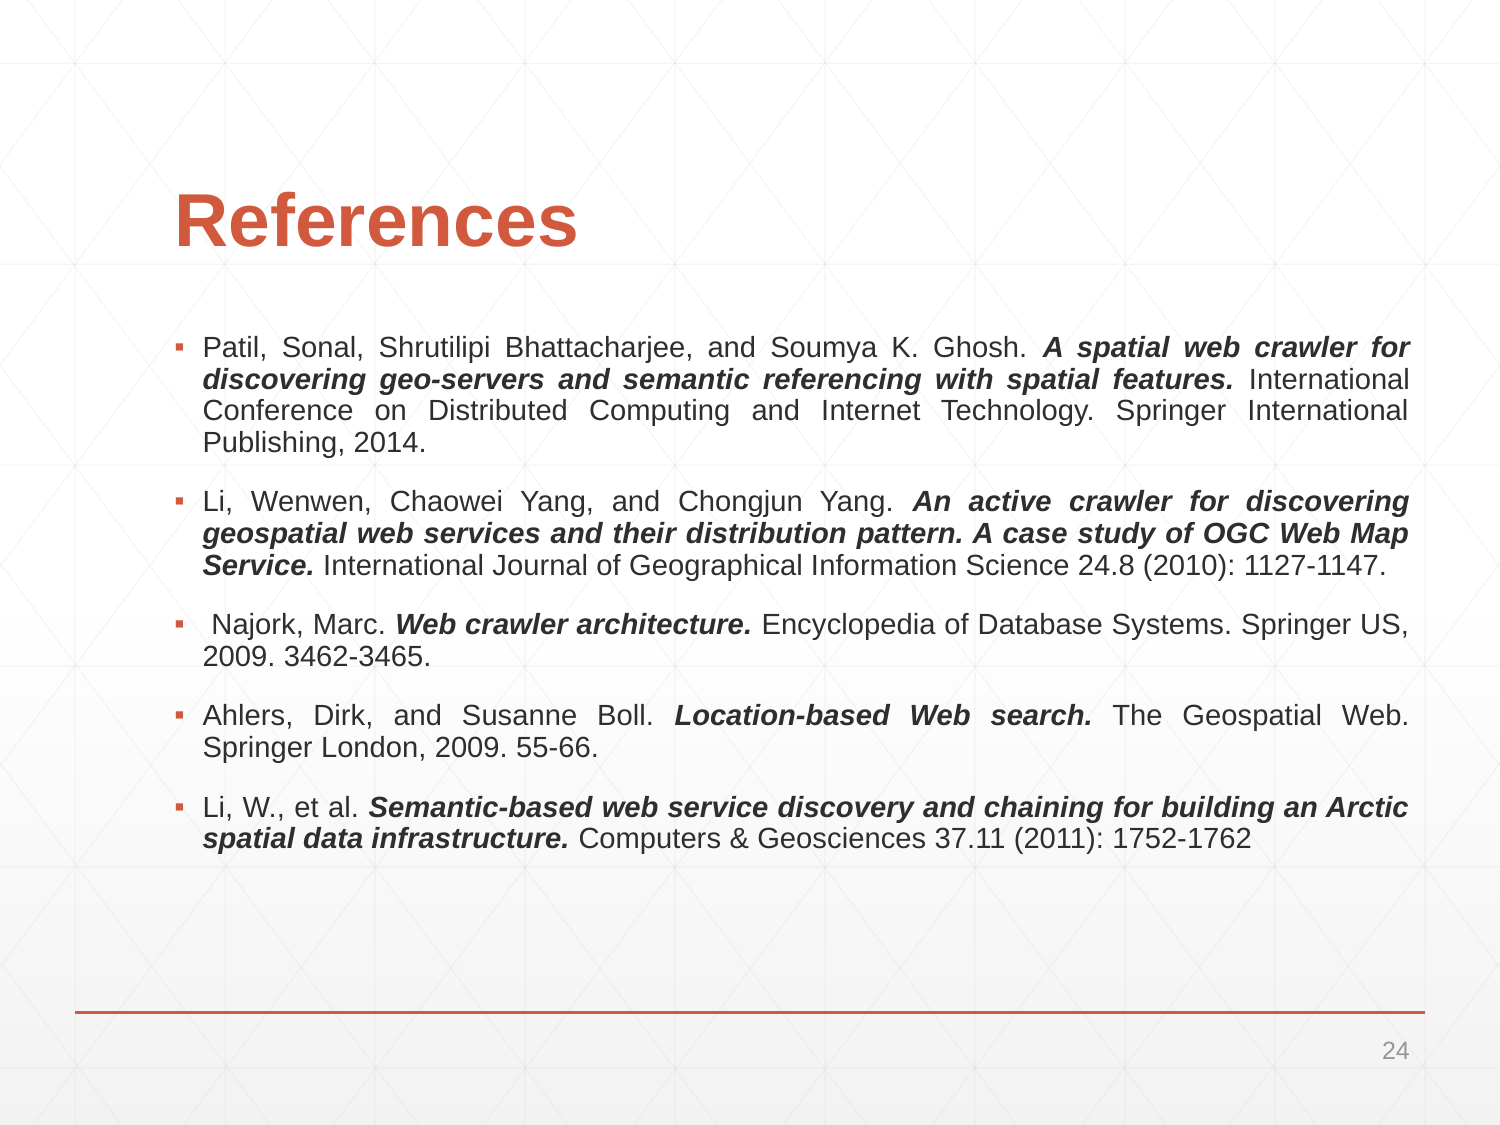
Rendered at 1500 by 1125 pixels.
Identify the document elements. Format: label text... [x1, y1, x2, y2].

slide_number 24 [1312, 1031, 1426, 1069]
list Patil, Sonal, Shrutilipi Bhattacharjee, and Soumya K. Ghosh. A spatial web crawler for discovering geo-servers and semantic referencing with spatial features. International Conference on Distributed Computing and Internet Technology. Springer International Publishing, 2014. Li, Wenwen, Chaowei Yang, and Chongjun Yang. An active crawler for discovering geospatial web services and their distribution pattern. A case study of OGC Web Map Service. International Journal of Geographical Information Science 24.8 (2010): 1127-1147. Najork, Marc. Web crawler architecture. Encyclopedia of Database Systems. Springer US, 2009. 3462-3465. Ahlers, Dirk, and Susanne Boll. Location-based Web search. The Geospatial Web. Springer London, 2009. 55-66. Li, W., et al. Semantic-based web service discovery and chaining for building an Arctic spatial data infrastructure. Computers & Geosciences 37.11 (2011): 1752-1762 [159, 324, 1426, 950]
title References [159, 82, 1341, 271]
